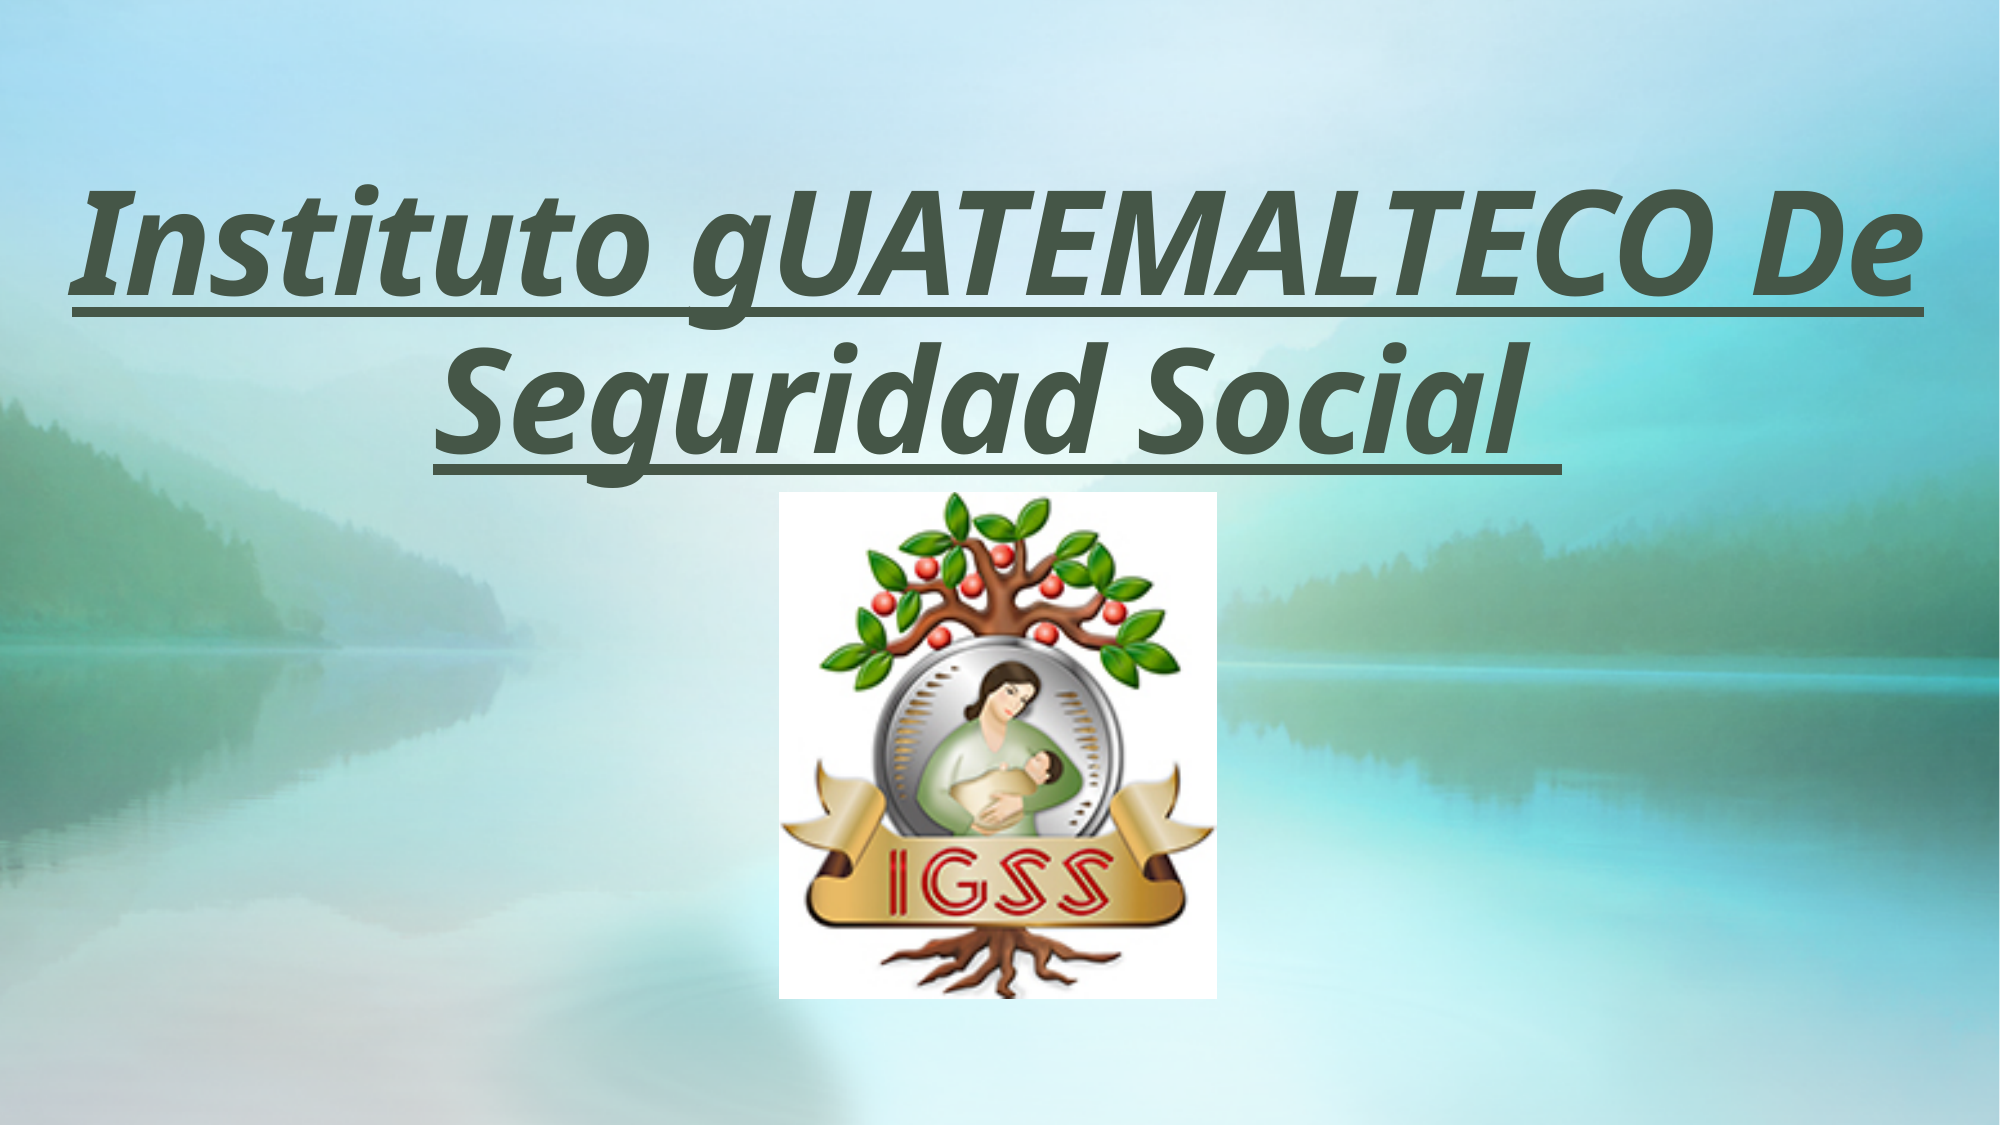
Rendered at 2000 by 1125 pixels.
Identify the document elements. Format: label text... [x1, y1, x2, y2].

picture [0, 0, 2000, 1125]
title Instituto gUATEMALTECO De Seguridad Social [0, 149, 1998, 493]
